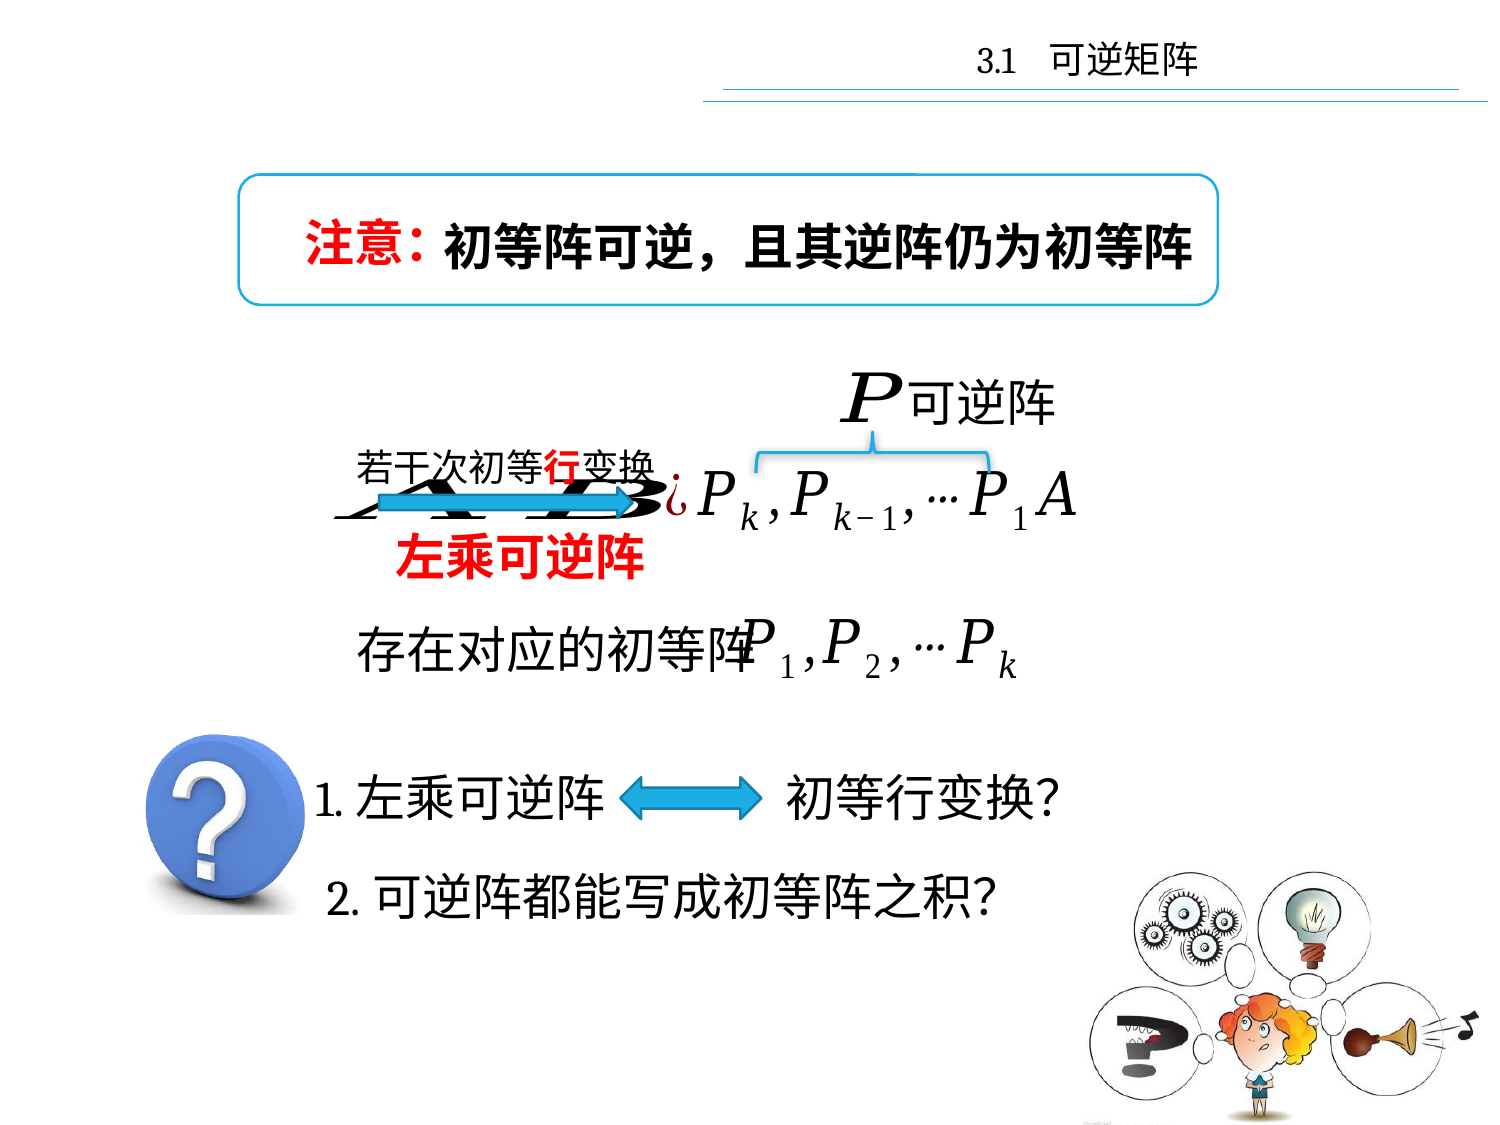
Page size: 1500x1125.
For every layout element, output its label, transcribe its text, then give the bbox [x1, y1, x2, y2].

text_box 左乘可逆阵 [323, 541, 673, 593]
picture [1079, 857, 1495, 1125]
text_box [754, 430, 991, 474]
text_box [323, 444, 690, 534]
text_box [237, 173, 1220, 307]
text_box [289, 759, 1117, 836]
text_box 2.可逆阵都能写成初等阵之积？ [267, 857, 1074, 933]
text_box 初等阵可逆，且其逆阵仍为初等阵 [429, 208, 1209, 284]
text_box 存在对应的初等阵 [356, 618, 757, 679]
picture [118, 715, 318, 915]
text_box 可逆阵 [834, 364, 1075, 440]
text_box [702, 28, 1489, 102]
text_box 注意： [232, 204, 486, 280]
